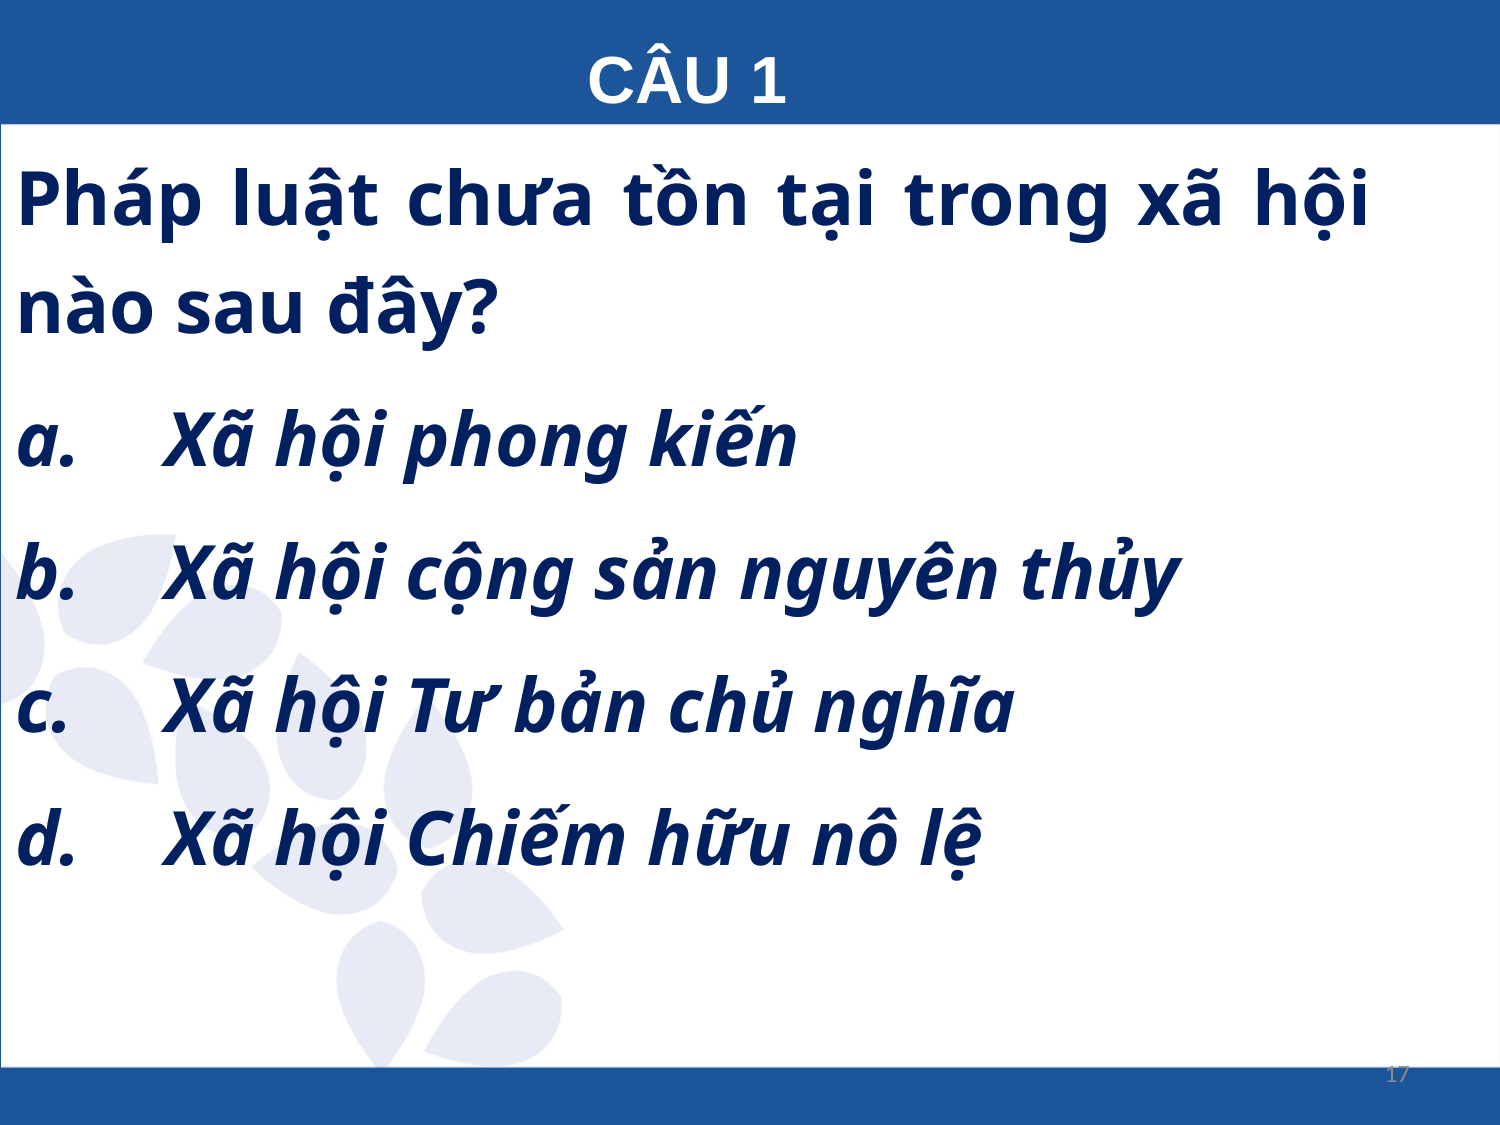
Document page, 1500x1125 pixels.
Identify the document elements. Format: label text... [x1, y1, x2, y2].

list Pháp luật chưa tồn tại trong xã hội nào sau đây? a. Xã hội phong kiến b. Xã hội cộng sản nguyên thủy c. Xã hội Tư bản chủ nghĩa d. Xã hội Chiếm hữu nô lệ [0, 125, 1388, 1000]
picture [0, 0, 1500, 1125]
slide_number 17 [1074, 1042, 1425, 1103]
text_box CÂU 1 [137, 28, 1238, 124]
